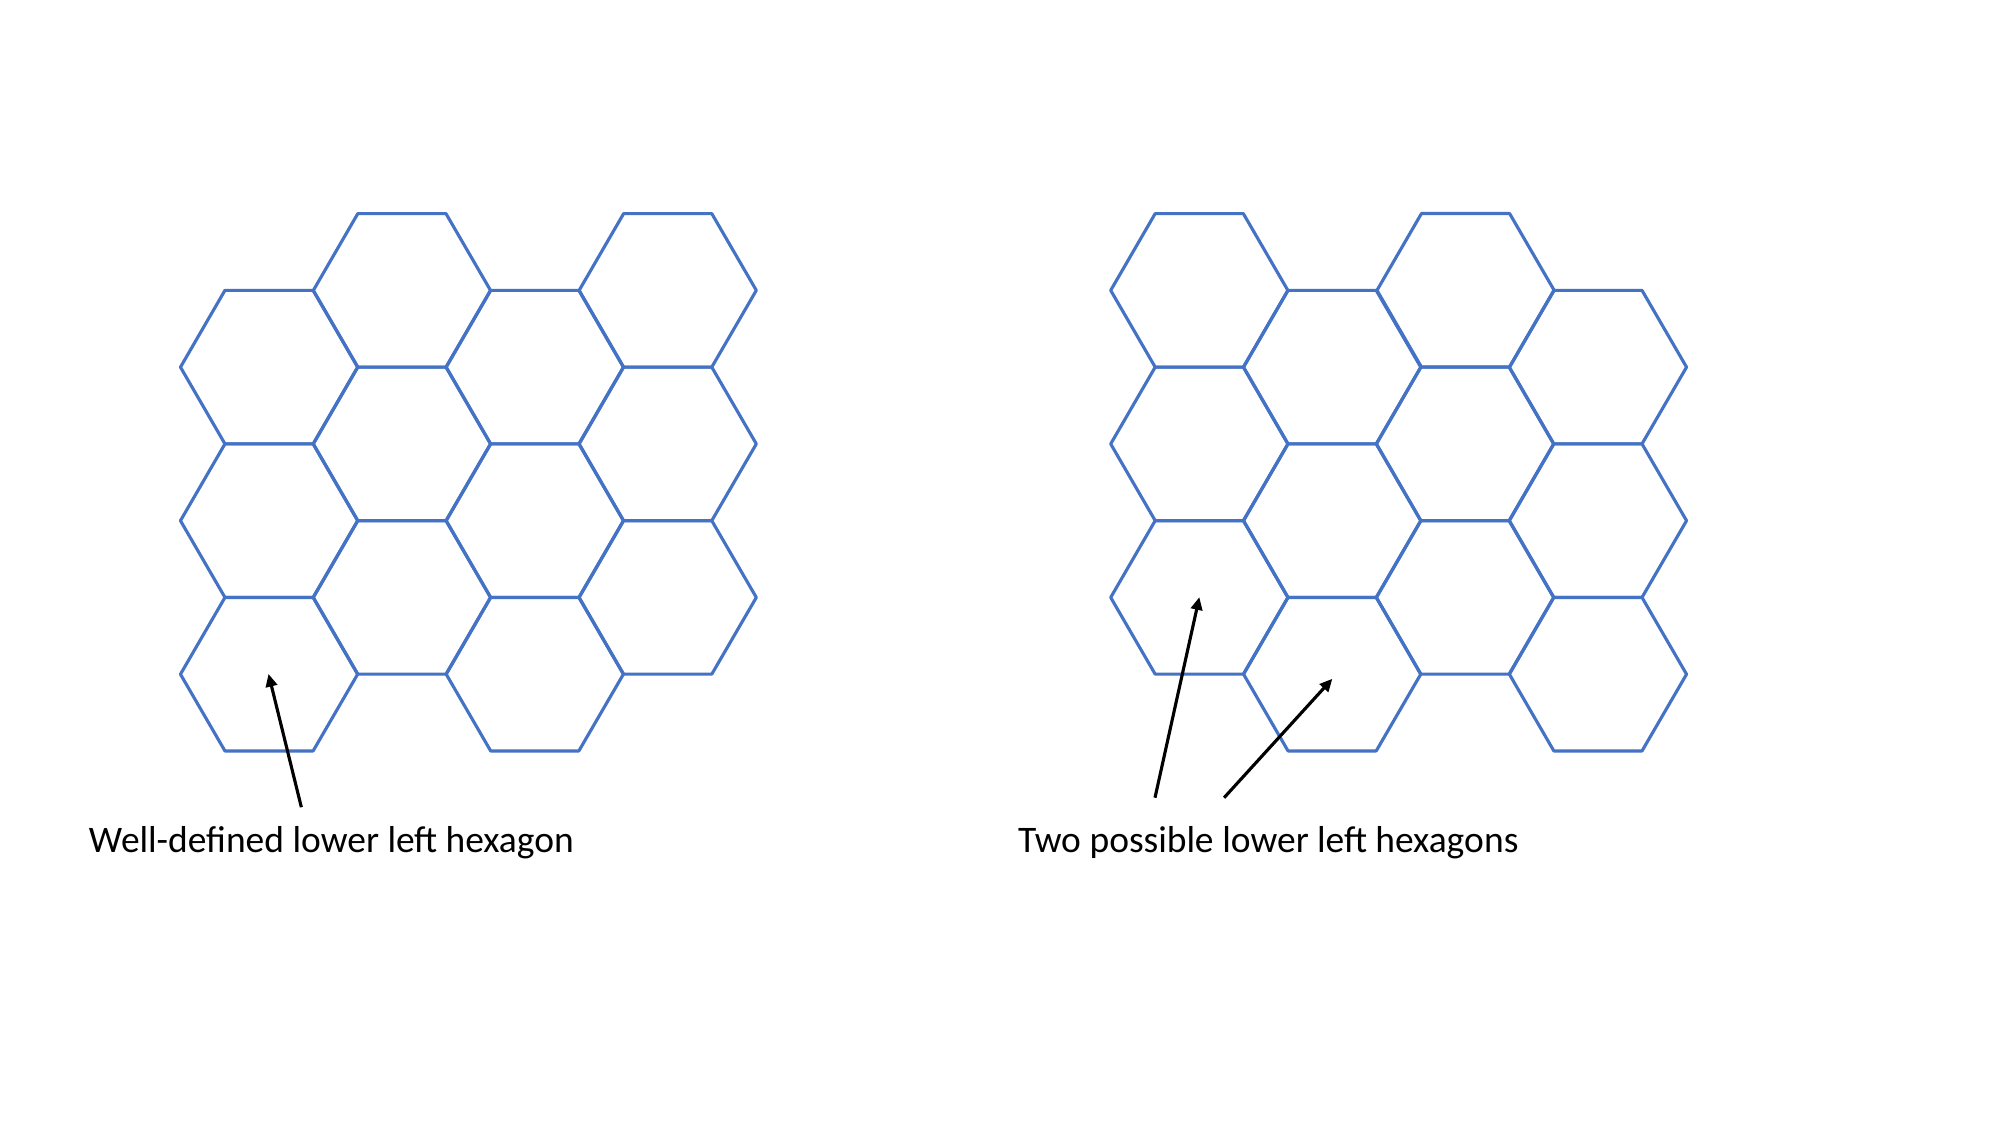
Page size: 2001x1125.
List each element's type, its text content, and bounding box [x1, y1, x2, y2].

text_box [1110, 520, 1288, 675]
text_box Well-defined lower left hexagon [74, 807, 590, 867]
text_box [313, 213, 491, 367]
text_box [180, 443, 358, 597]
text_box [1110, 367, 1287, 520]
text_box [1376, 520, 1553, 675]
text_box [446, 598, 623, 751]
text_box [1509, 598, 1687, 751]
text_box [313, 520, 490, 675]
text_box [1243, 597, 1421, 751]
text_box [180, 290, 357, 443]
text_box [1110, 213, 1288, 368]
text_box [579, 521, 757, 675]
text_box [313, 367, 490, 520]
text_box [1376, 213, 1554, 368]
text_box [1244, 290, 1420, 444]
text_box [446, 290, 623, 443]
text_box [1224, 678, 1333, 798]
text_box [180, 597, 358, 751]
text_box [1243, 443, 1420, 597]
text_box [1154, 597, 1200, 798]
text_box [1509, 290, 1687, 444]
text_box [1376, 367, 1553, 520]
text_box [1509, 444, 1687, 598]
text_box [268, 674, 302, 808]
text_box [579, 367, 757, 521]
text_box Two possible lower left hexagons [1003, 807, 1534, 867]
text_box [446, 443, 623, 598]
text_box [579, 213, 757, 368]
